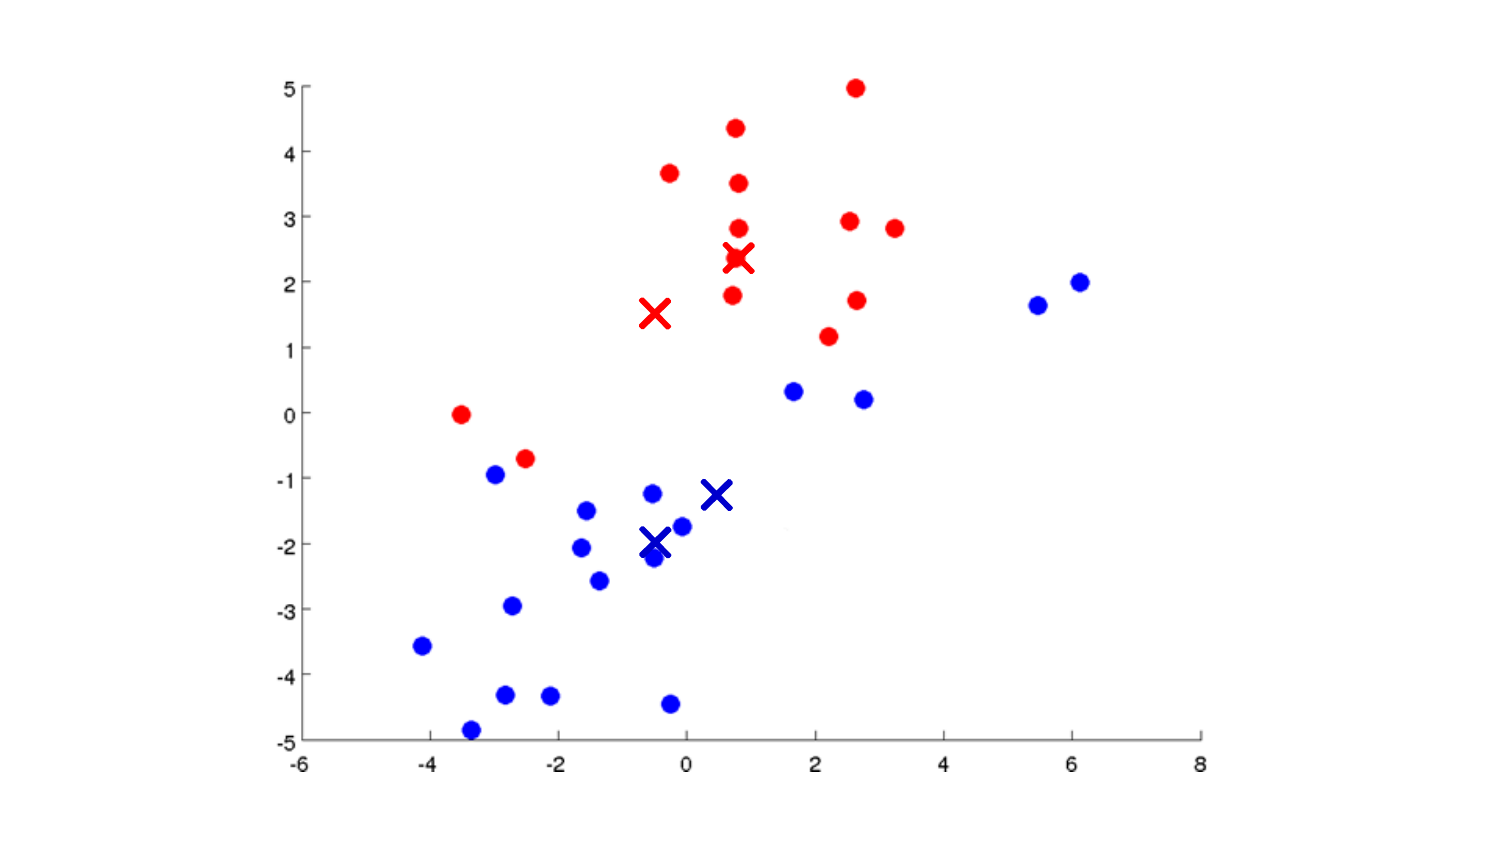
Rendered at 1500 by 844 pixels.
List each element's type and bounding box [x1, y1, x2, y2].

picture [275, 71, 1211, 773]
